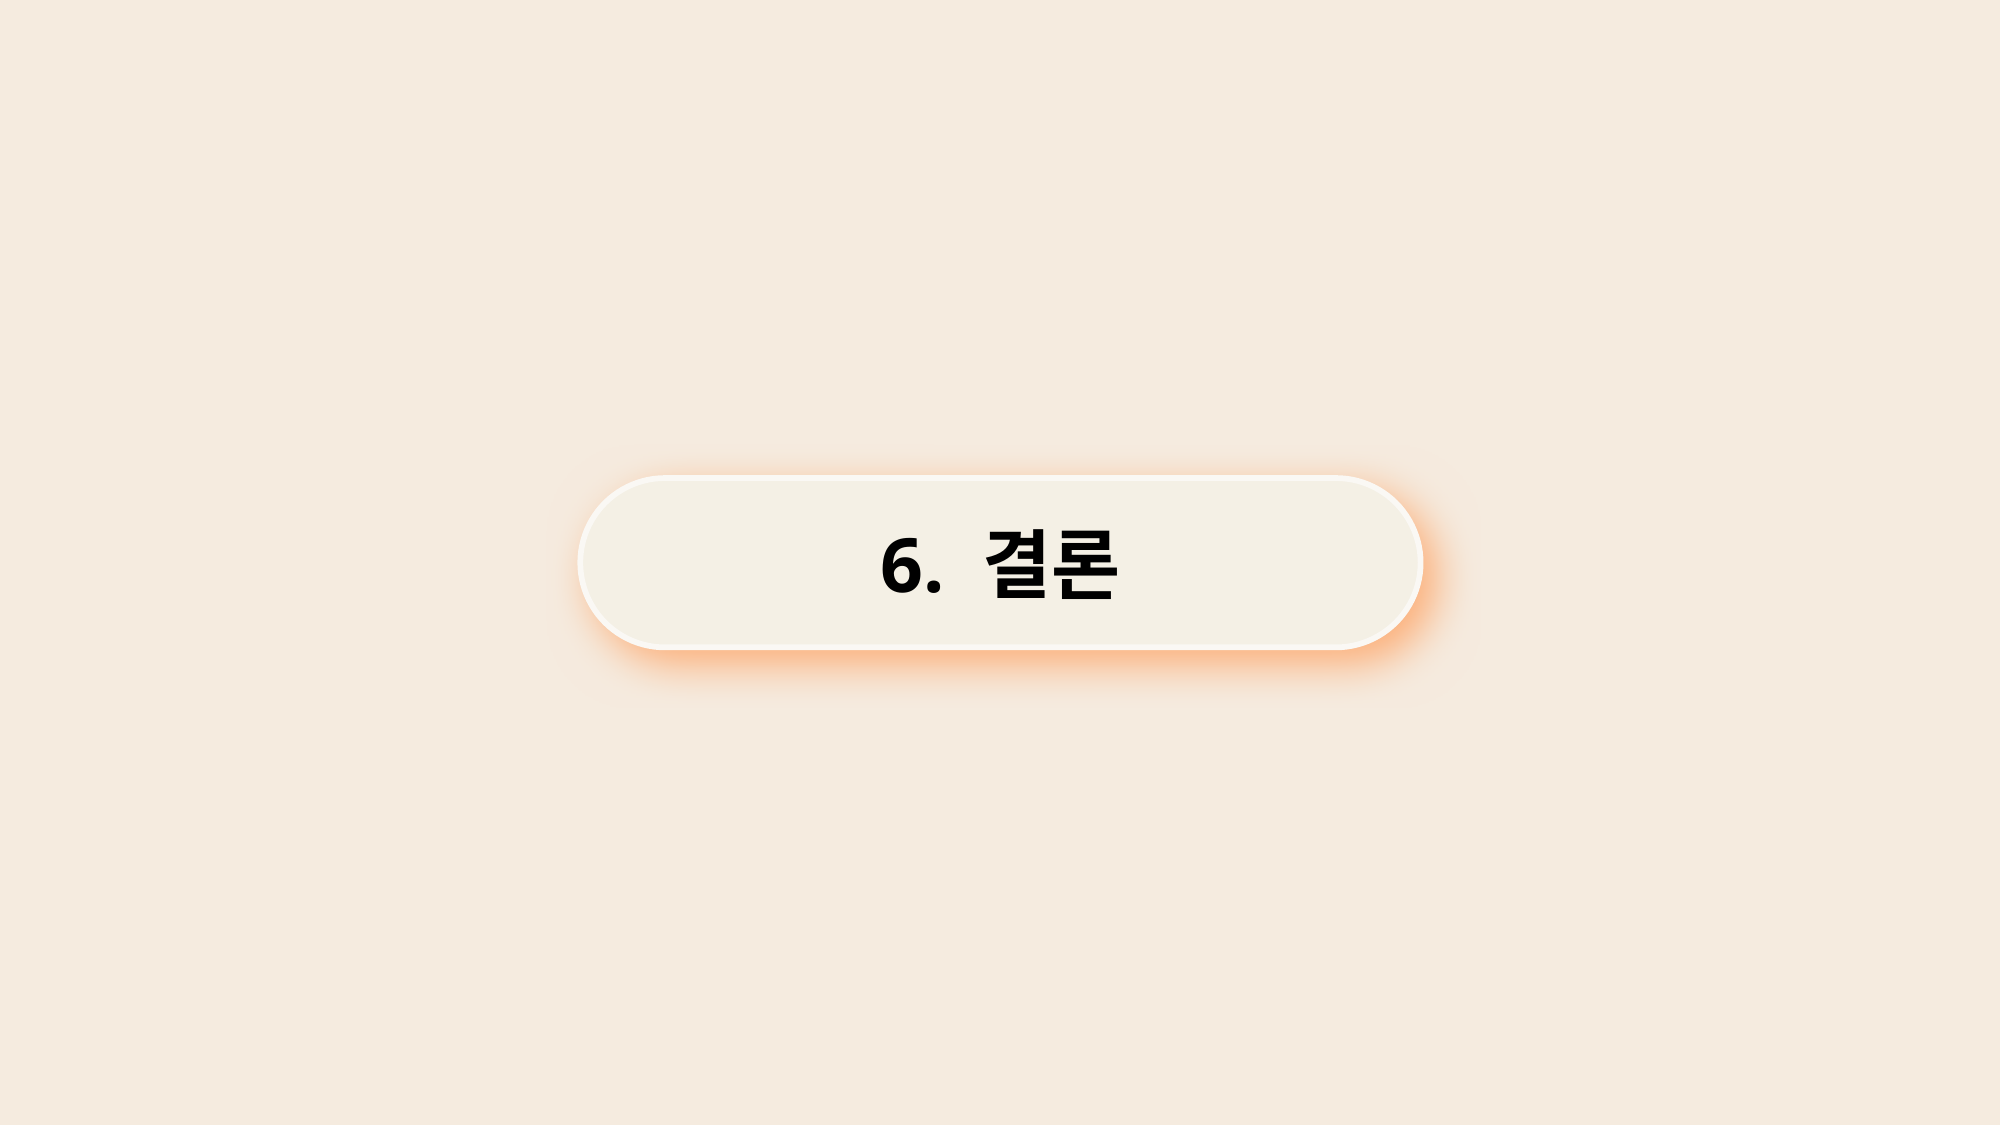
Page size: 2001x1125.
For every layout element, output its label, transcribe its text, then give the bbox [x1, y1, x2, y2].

text_box 6. 결론 [579, 477, 1422, 649]
